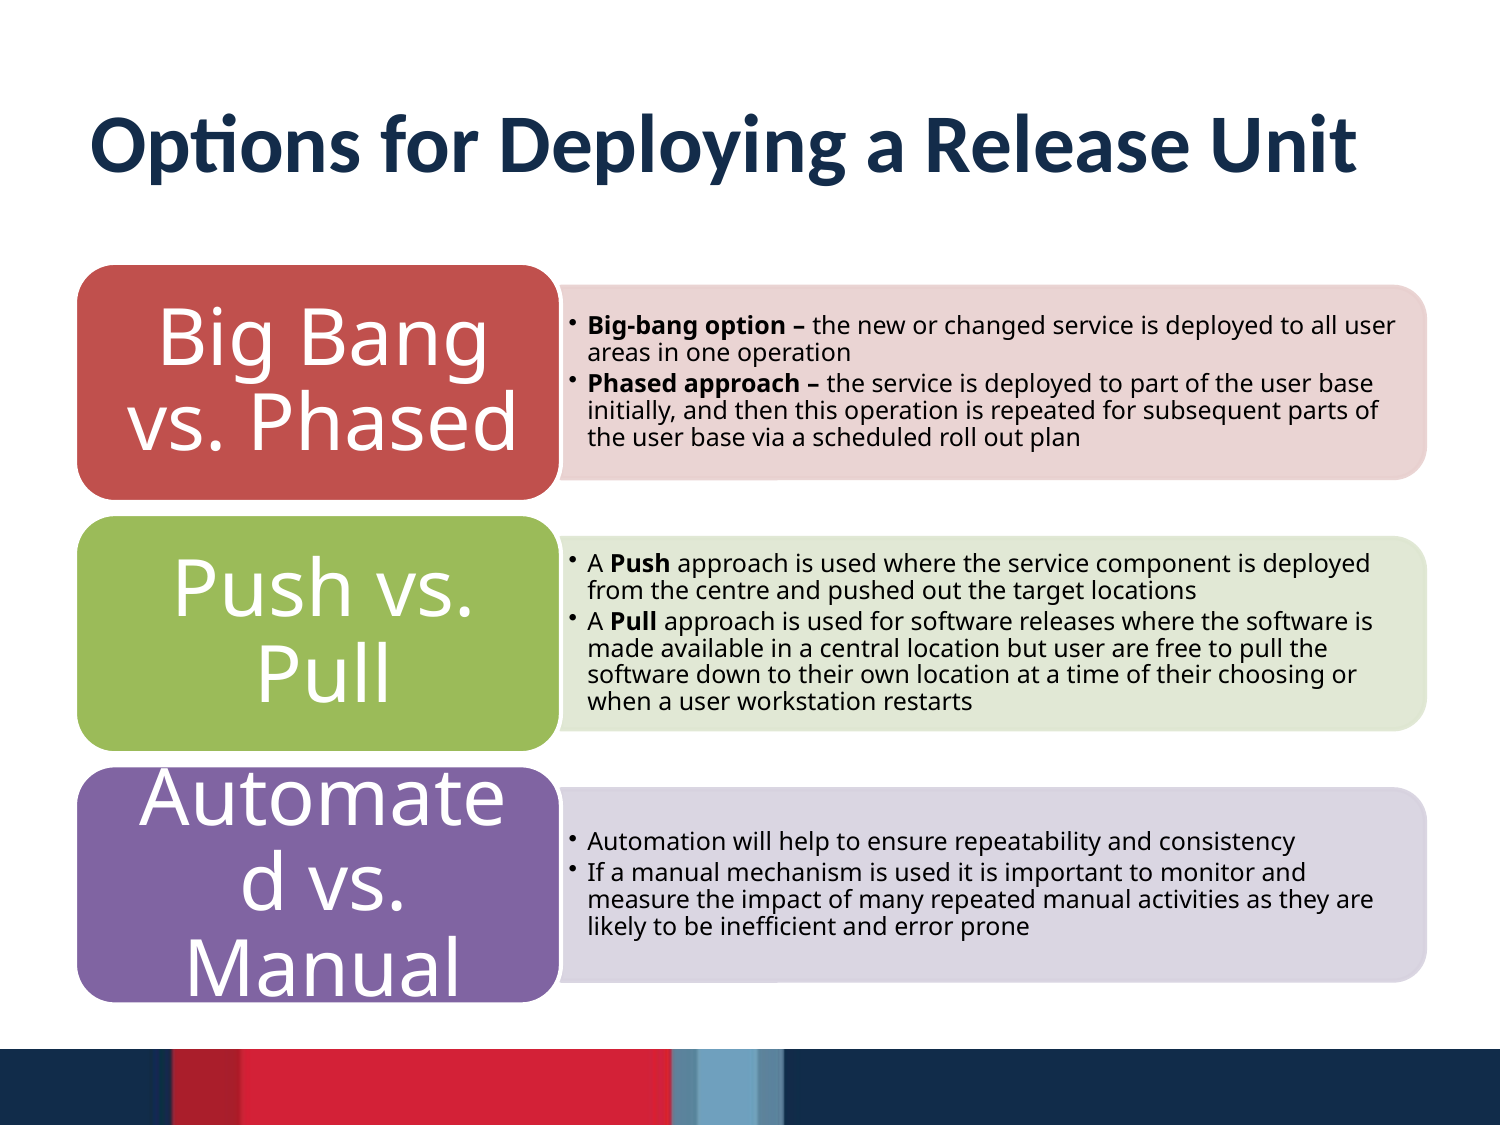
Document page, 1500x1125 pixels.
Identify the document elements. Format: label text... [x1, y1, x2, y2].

title Options for Deploying a Release Unit [75, 45, 1425, 233]
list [74, 262, 1426, 1006]
picture [0, 1049, 1500, 1125]
